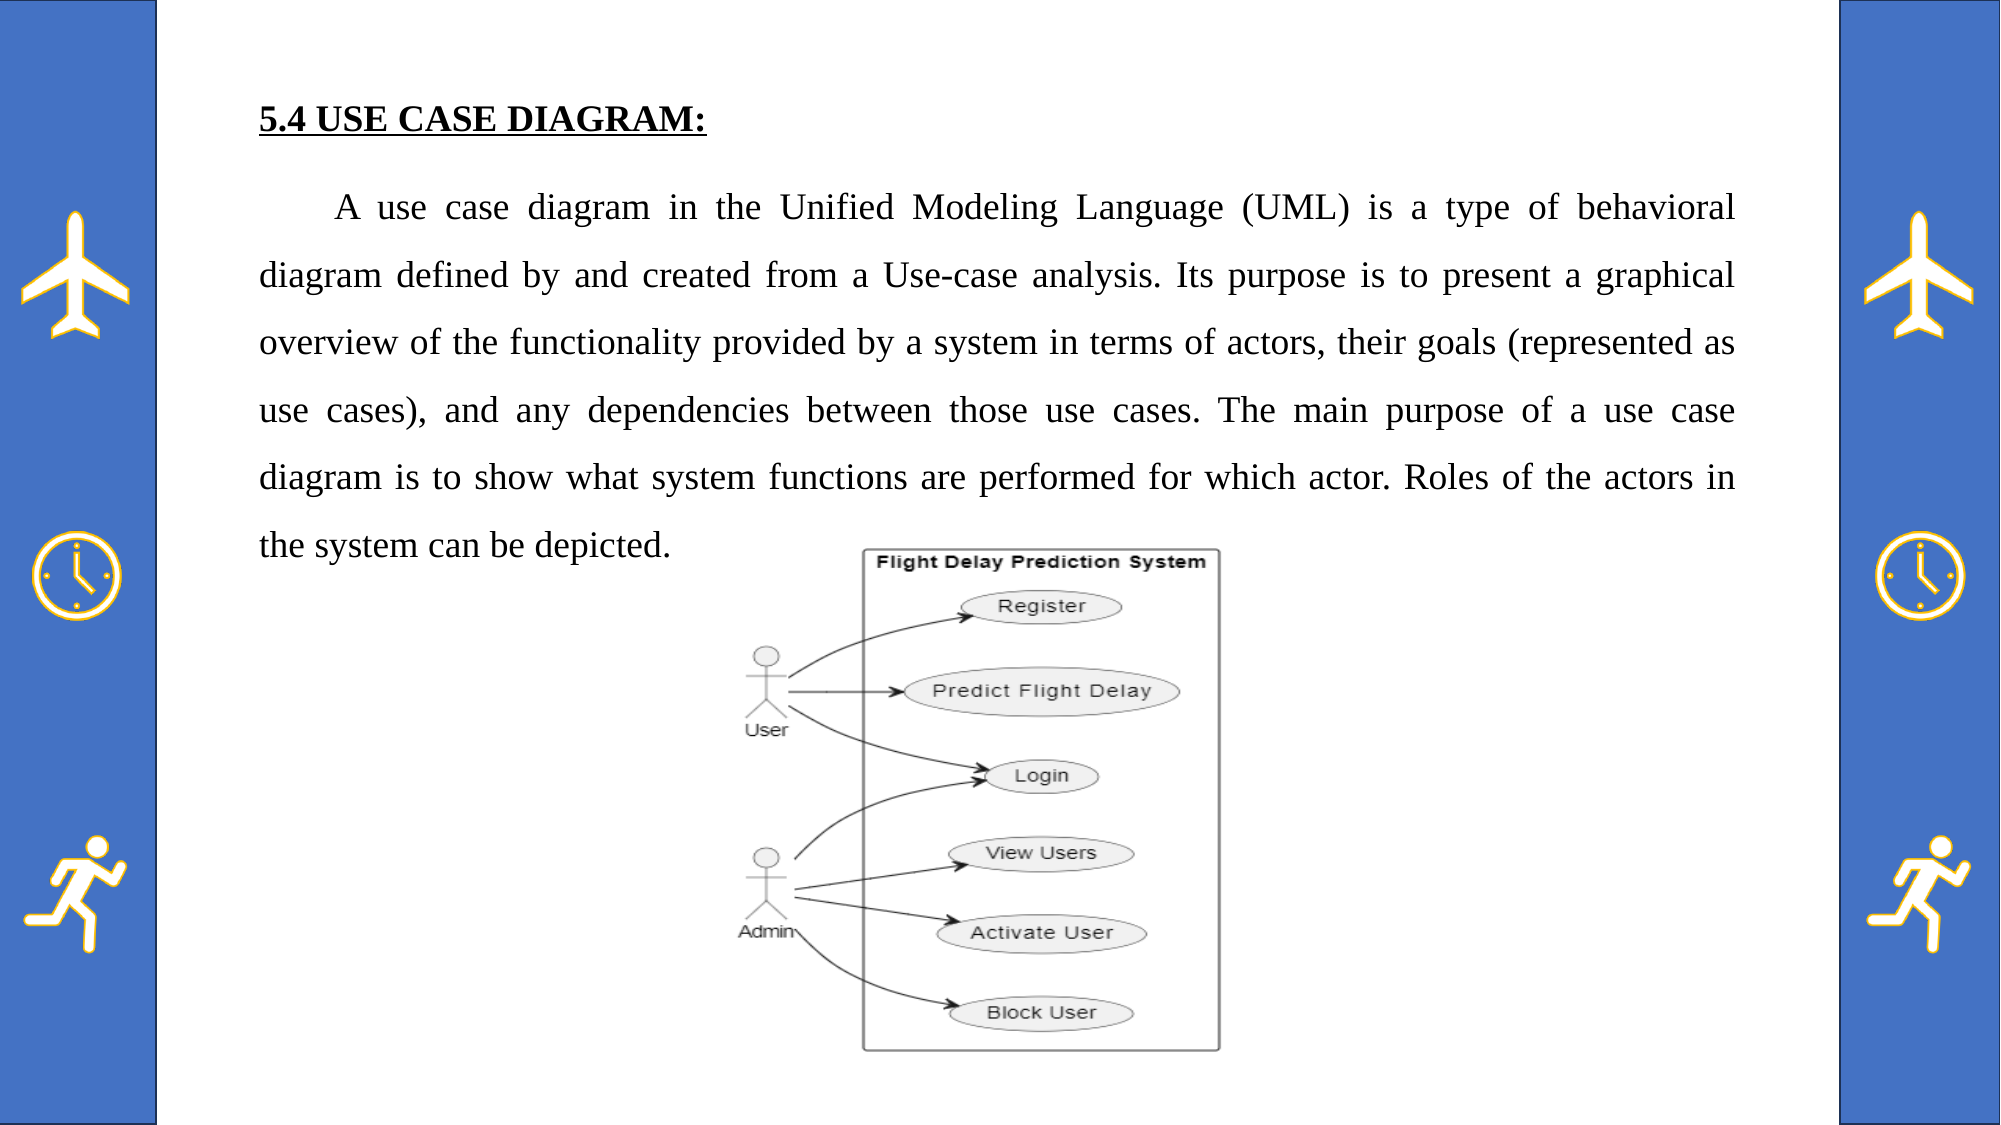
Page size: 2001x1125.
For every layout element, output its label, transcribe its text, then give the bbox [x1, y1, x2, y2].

text_box 5.4 USE CASE DIAGRAM: A use case diagram in the Unified Modeling Language (UML) is a type of behavioral diagram defined by and created from a Use-case analysis. Its purpose is to present a graphical overview of the functionality provided by a system in terms of actors, their goals (represented as use cases), and any dependencies between those use cases. The main purpose of a use case diagram is to show what system functions are performed for which actor. Roles of the actors in the system can be depicted. [244, 40, 1753, 818]
picture [729, 541, 1229, 1059]
picture [1853, 829, 1984, 959]
picture [21, 520, 132, 631]
picture [0, 199, 150, 350]
picture [1864, 520, 1976, 631]
picture [1843, 199, 1994, 350]
text_box [0, 0, 157, 1125]
picture [10, 829, 140, 959]
text_box [1839, 0, 2000, 1125]
